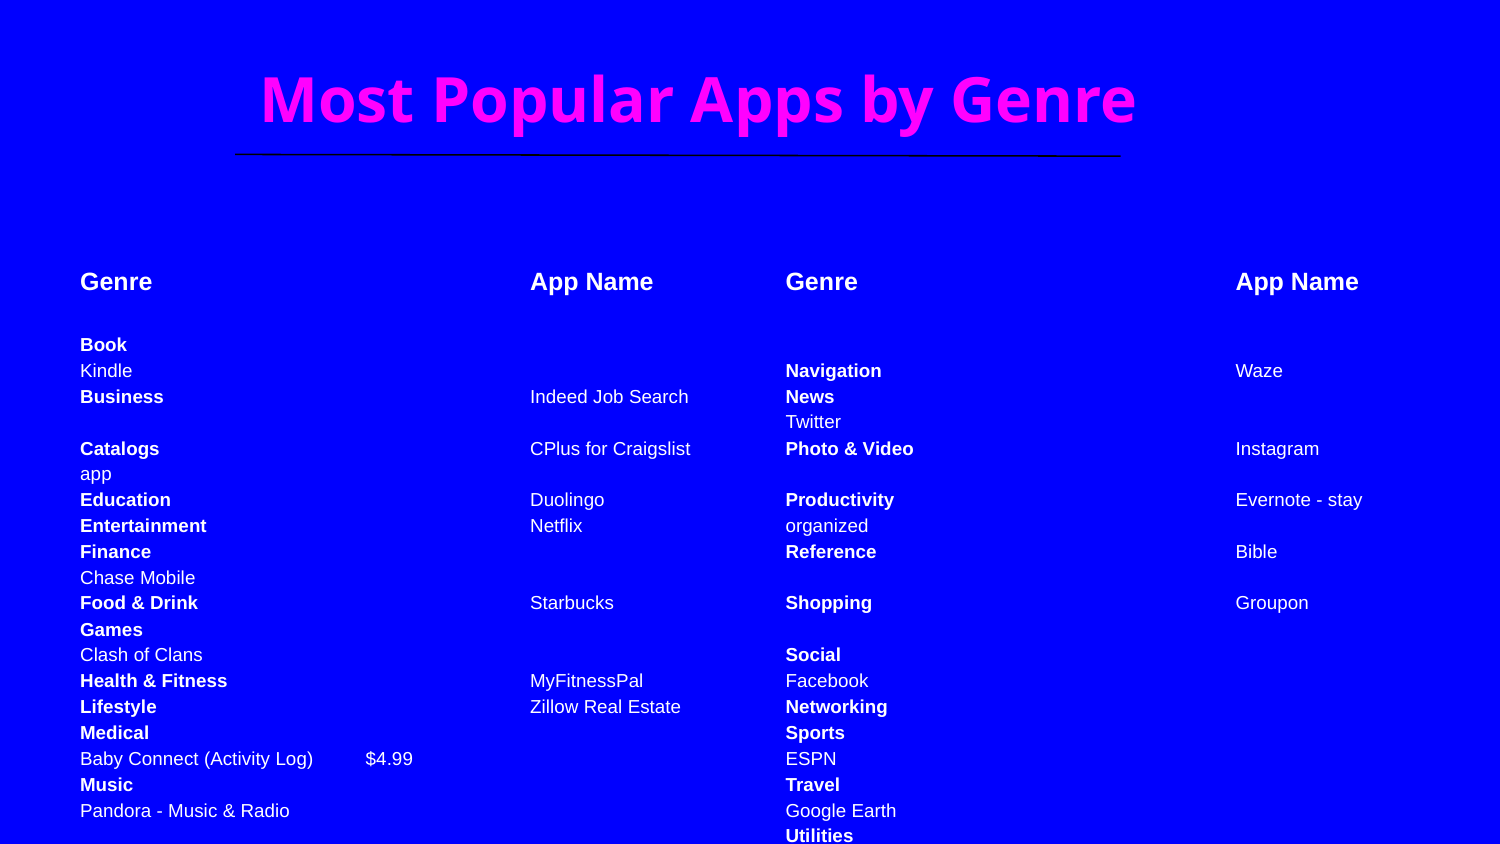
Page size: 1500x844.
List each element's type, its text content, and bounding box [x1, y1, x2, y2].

title Most Popular Apps by Genre [244, 44, 1282, 149]
list Genre App Name Navigation Waze News Twitter Photo & Video Instagram Productivity Evernote - stay organized Reference Bible Shopping Groupon Social Facebook Networking Sports ESPN Travel Google Earth Utilities Google Weather The Weather Channel [770, 245, 1431, 780]
list Genre App Name Book Kindle Business Indeed Job Search Catalogs CPlus for Craigslist app Education Duolingo Entertainment Netflix Finance Chase Mobile Food & Drink Starbucks Games Clash of Clans Health & Fitness MyFitnessPal Lifestyle Zillow Real Estate Medical Baby Connect (Activity Log) $4.99 Music Pandora - Music & Radio [65, 245, 735, 780]
